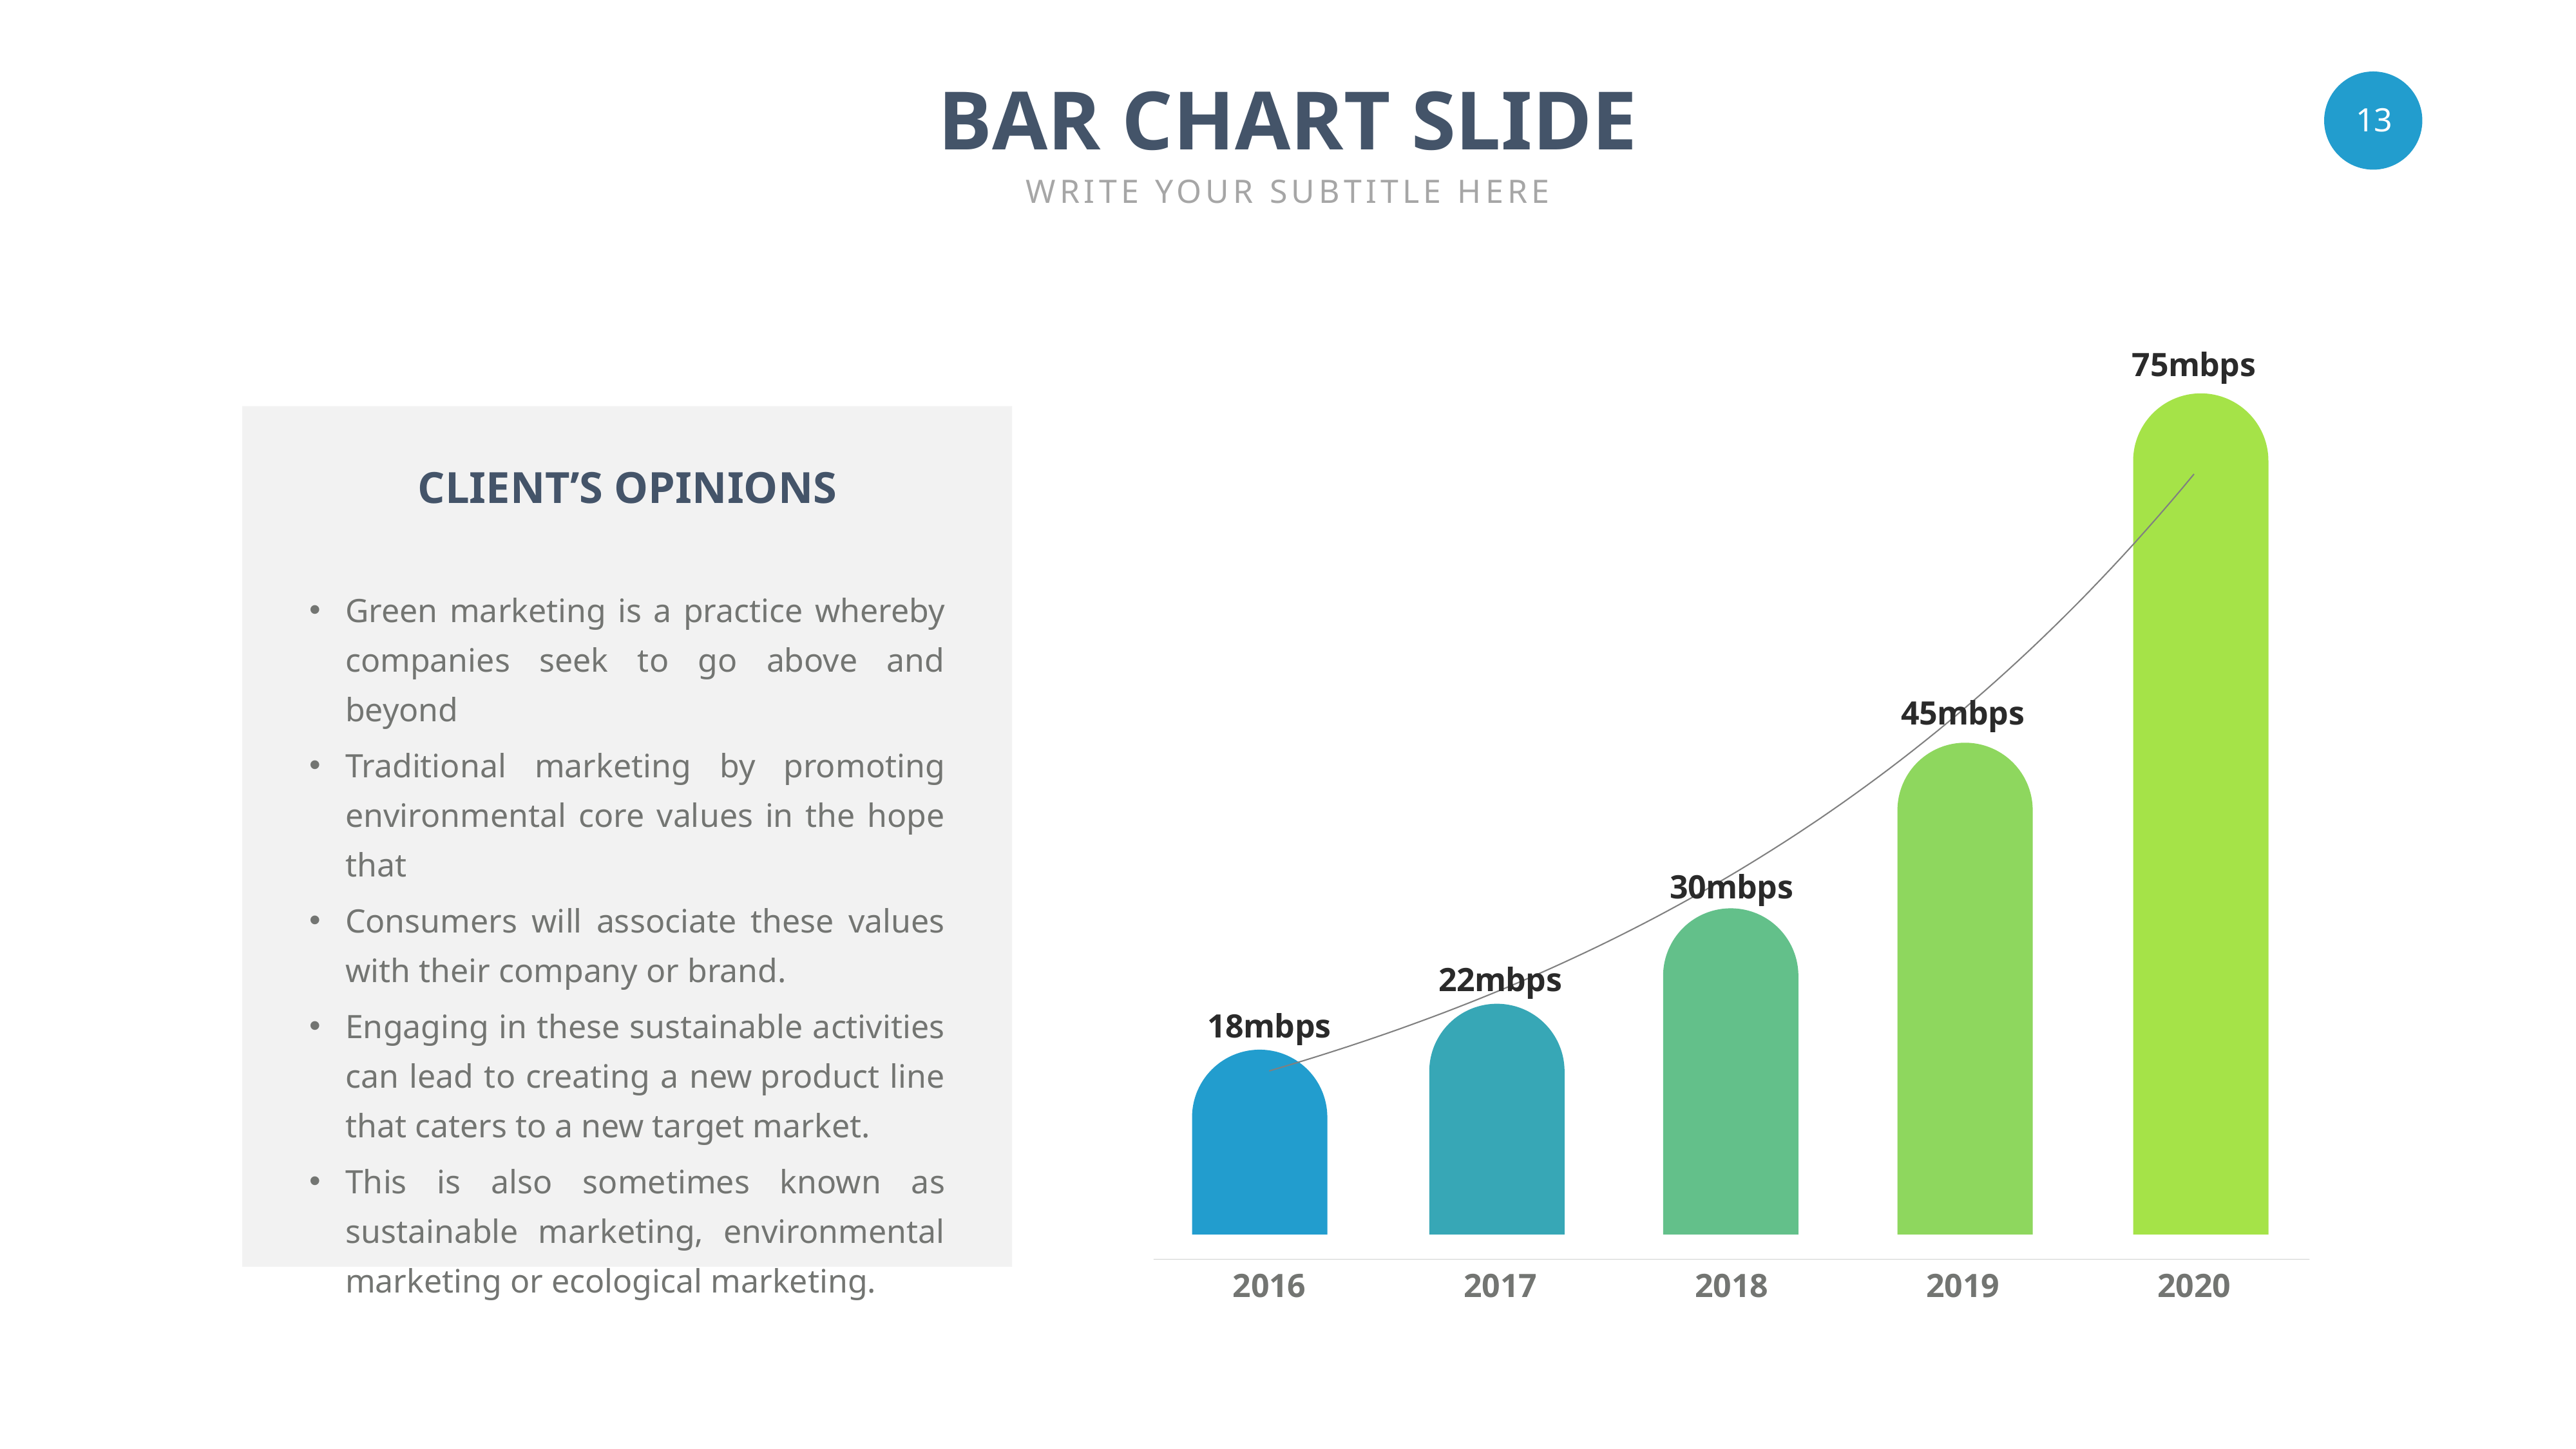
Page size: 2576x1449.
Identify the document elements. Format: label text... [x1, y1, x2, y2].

text_box BAR CHART SLIDE [928, 64, 1648, 171]
text_box WRITE YOUR SUBTITLE HERE [1016, 166, 1560, 215]
chart [1129, 311, 2334, 1327]
text_box [242, 406, 1013, 1267]
text_box CLIENT’S OPINIONS [408, 455, 847, 516]
text_box Green marketing is a practice whereby companies seek to go above and beyond Traditional marketing by promoting environmental core values in the hope that Consumers will associate these values with their company or brand. Engaging in these sustainable activities can lead to creating a new product line that caters to a new target market. This is also sometimes known as sustainable marketing, environmental marketing or ecological marketing. [286, 567, 968, 1311]
